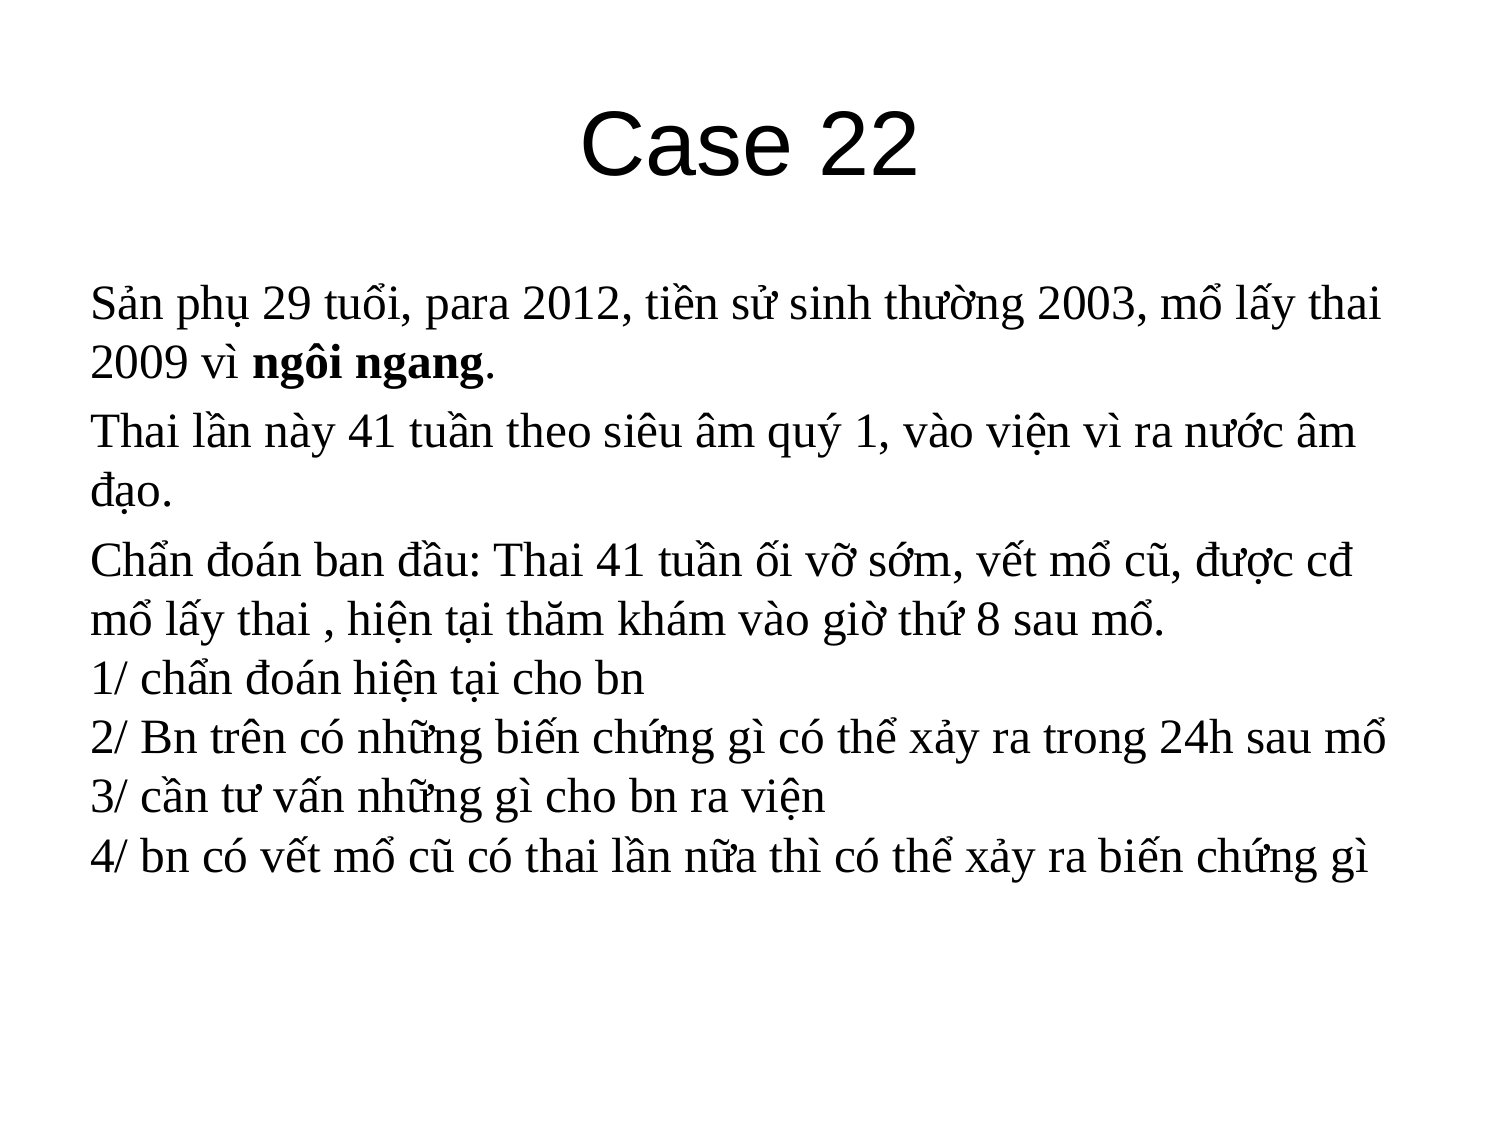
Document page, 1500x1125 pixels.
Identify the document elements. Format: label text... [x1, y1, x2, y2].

list Sản phụ 29 tuổi, para 2012, tiền sử sinh thường 2003, mổ lấy thai 2009 vì ngôi ngang. Thai lần này 41 tuần theo siêu âm quý 1, vào viện vì ra nước âm đạo. Chẩn đoán ban đầu: Thai 41 tuần ối vỡ sớm, vết mổ cũ, được cđ mổ lấy thai , hiện tại thăm khám vào giờ thứ 8 sau mổ. 1/ chẩn đoán hiện tại cho bn 2/ Bn trên có những biến chứng gì có thể xảy ra trong 24h sau mổ 3/ cần tư vấn những gì cho bn ra viện 4/ bn có vết mổ cũ có thai lần nữa thì có thể xảy ra biến chứng gì [75, 262, 1425, 1005]
title Case 22 [75, 45, 1425, 233]
